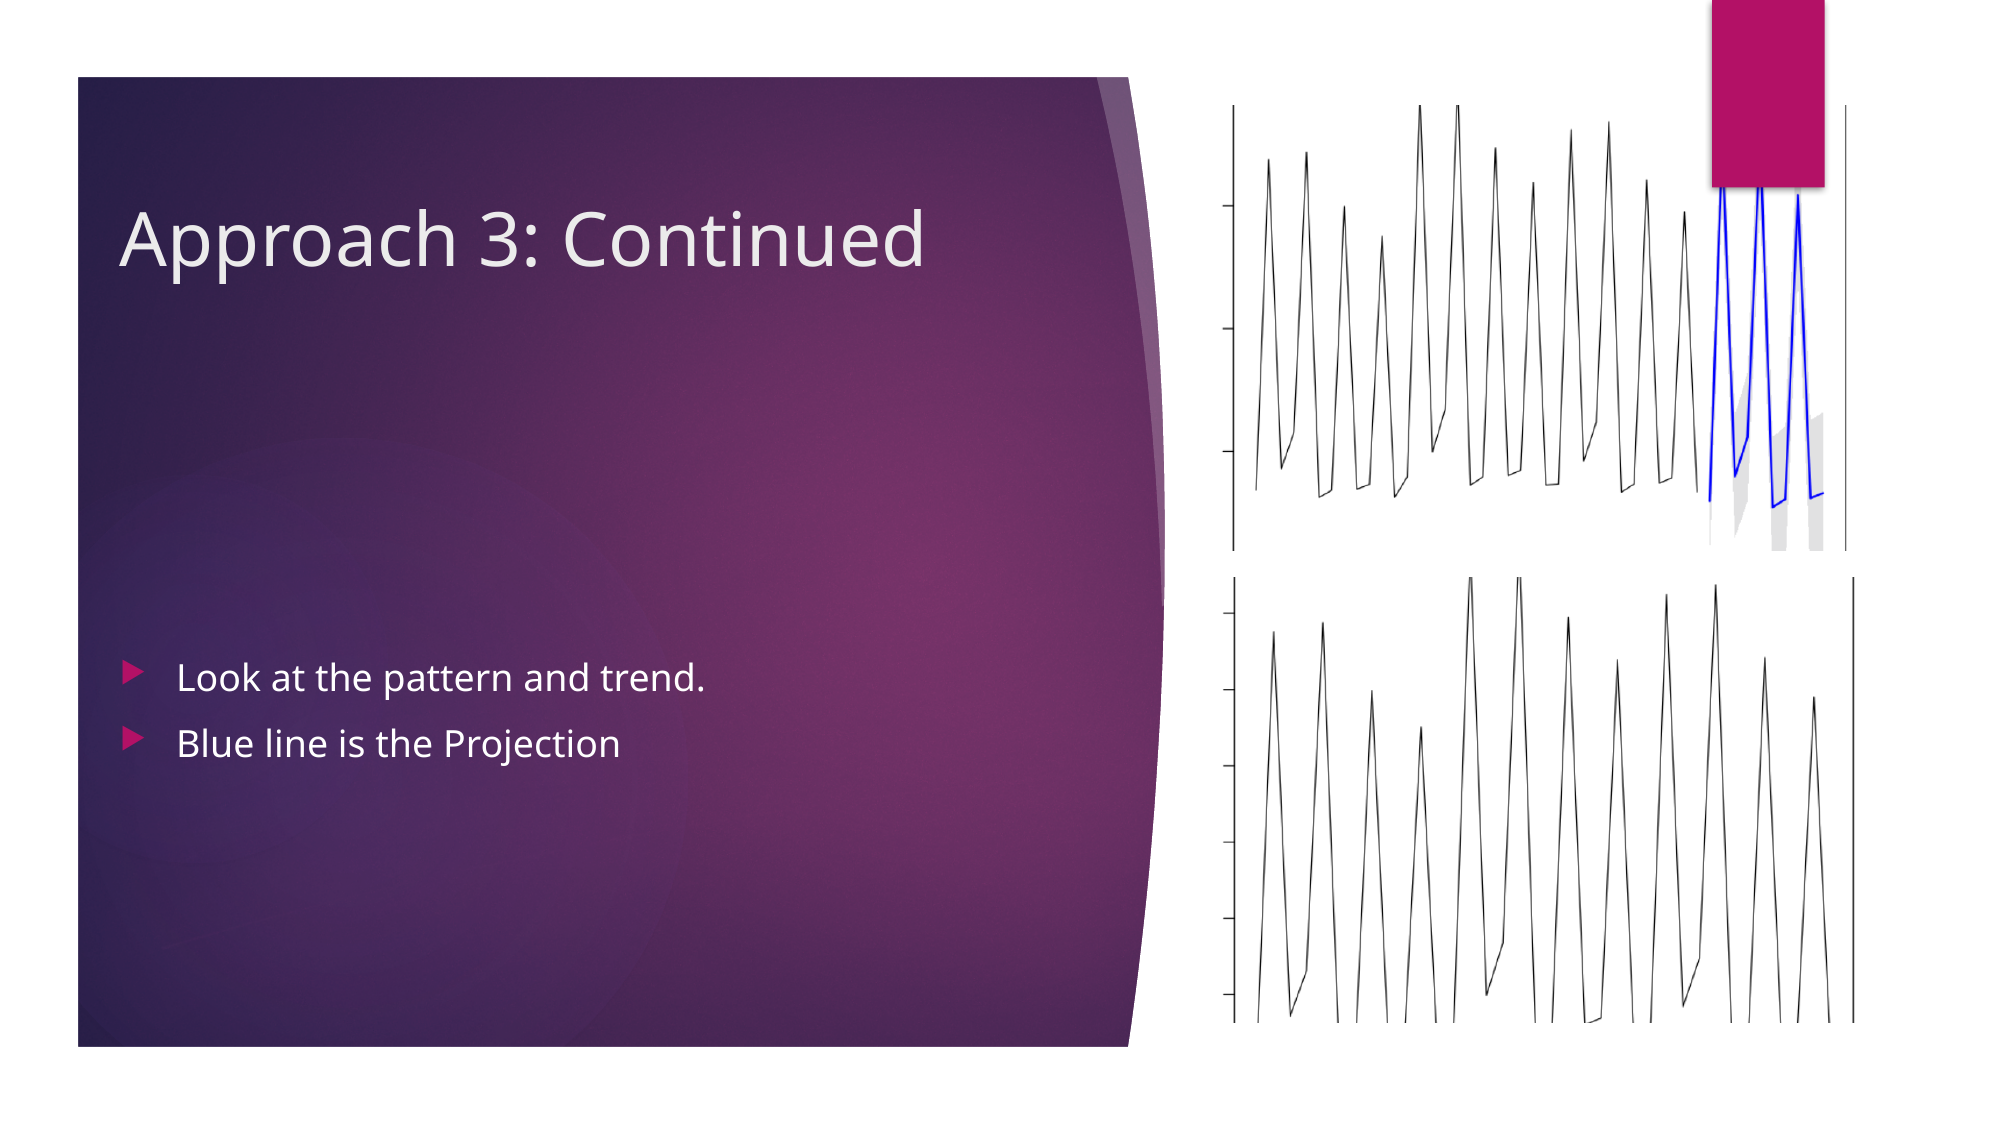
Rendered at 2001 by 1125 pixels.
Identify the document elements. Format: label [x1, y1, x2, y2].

list [1216, 577, 1894, 1023]
picture [1216, 105, 1894, 551]
text_box [0, 0, 2000, 1125]
